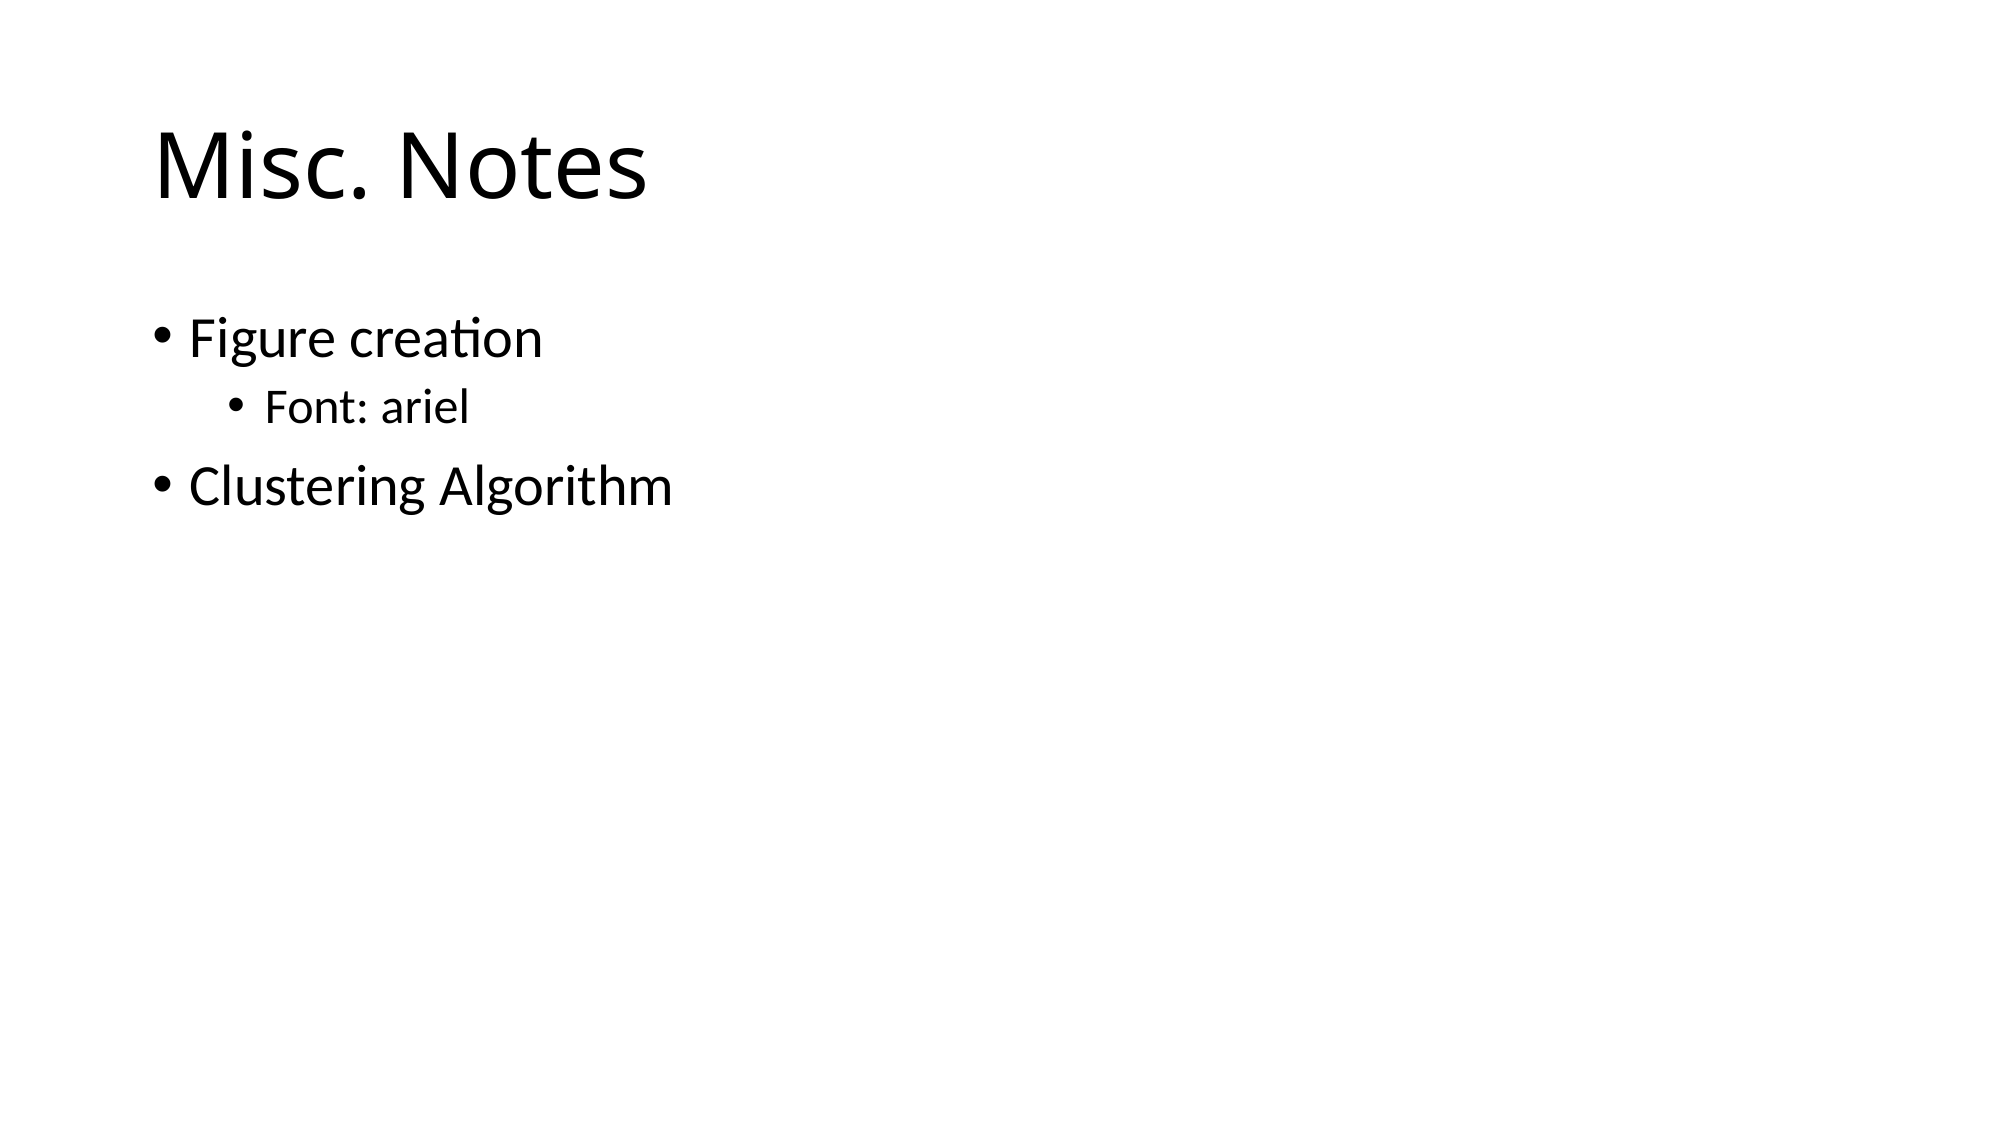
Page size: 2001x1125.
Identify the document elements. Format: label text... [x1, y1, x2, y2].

list Figure creation Font: ariel Clustering Algorithm [137, 299, 1863, 1014]
title Misc. Notes [137, 59, 1863, 278]
